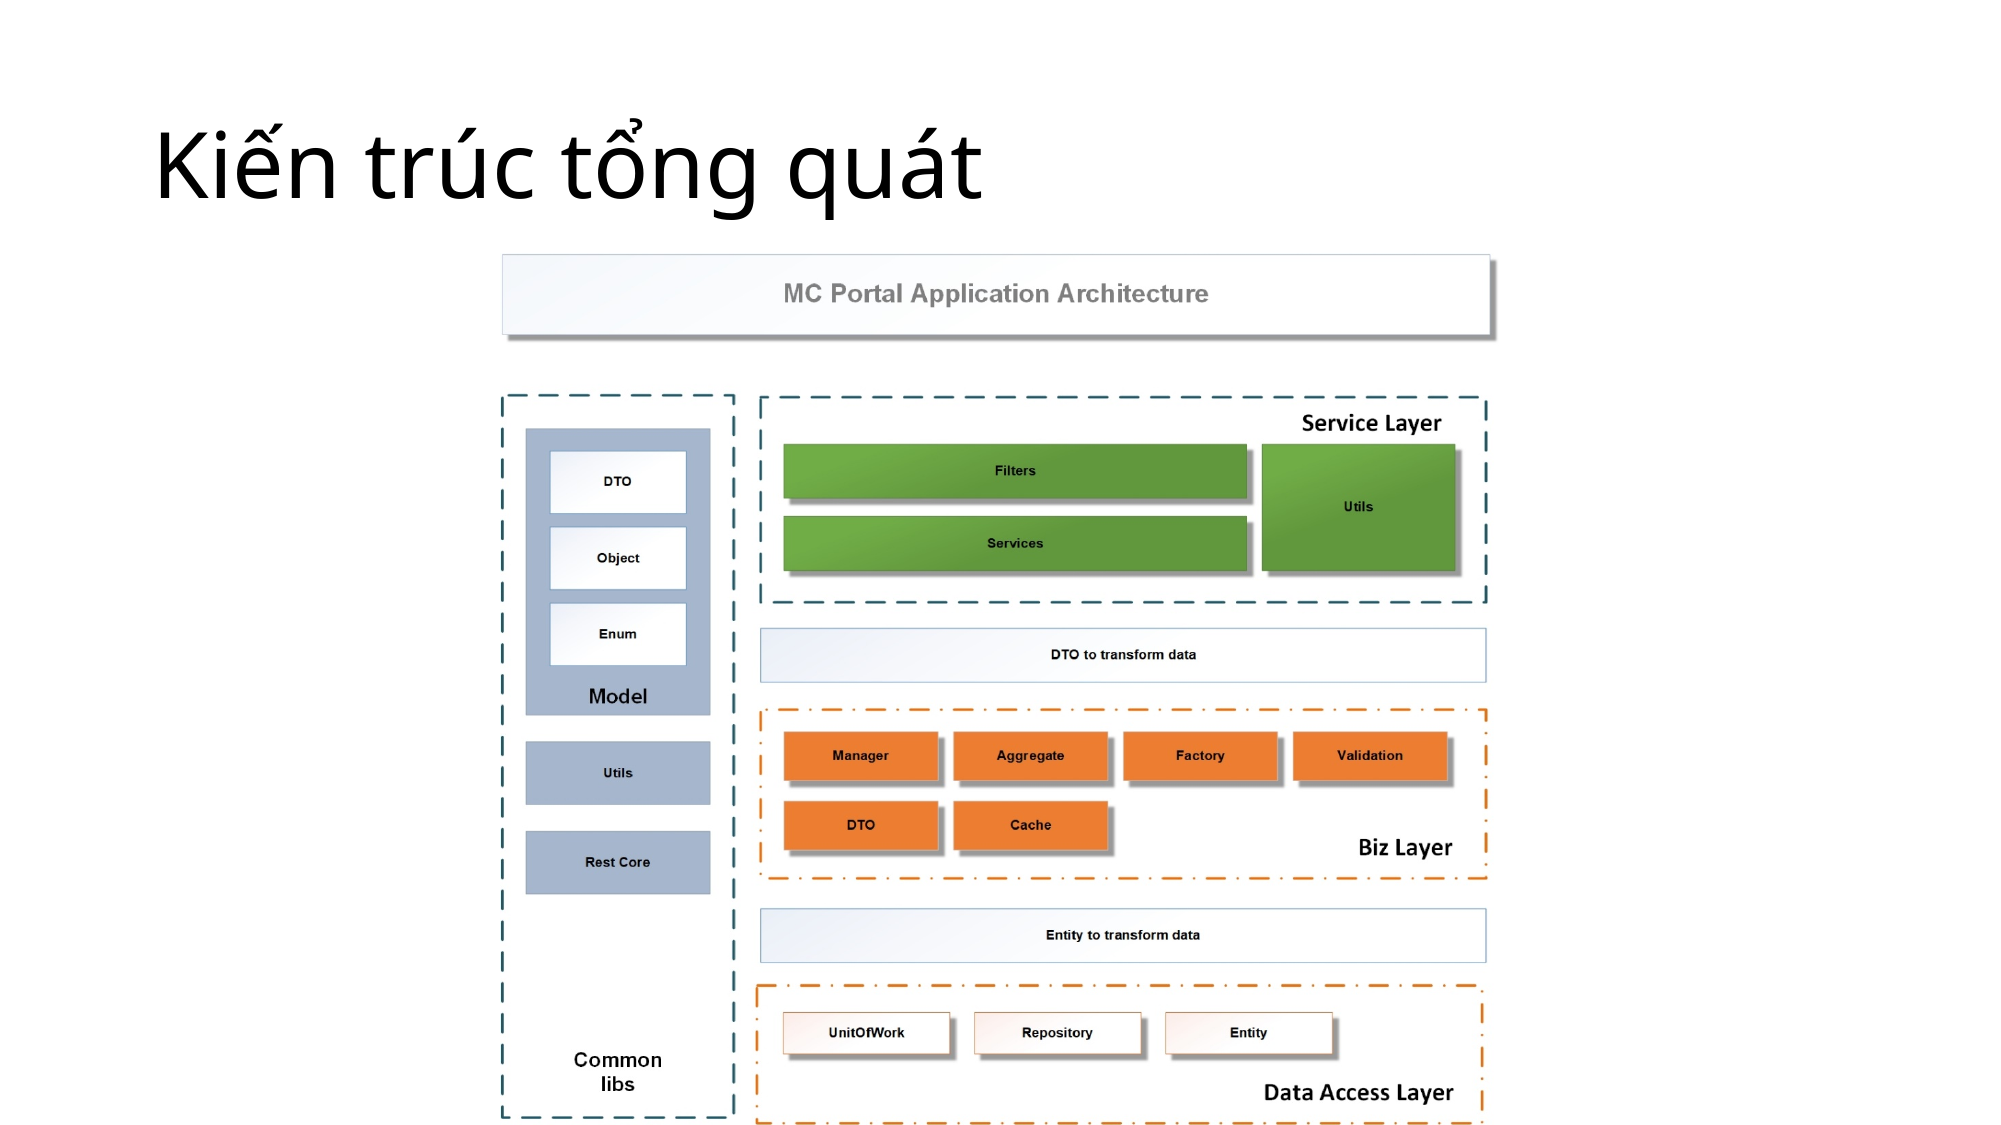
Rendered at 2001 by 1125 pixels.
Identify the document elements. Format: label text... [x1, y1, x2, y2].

title Kiến trúc tổng quát [137, 59, 1863, 278]
picture [500, 253, 1500, 1125]
